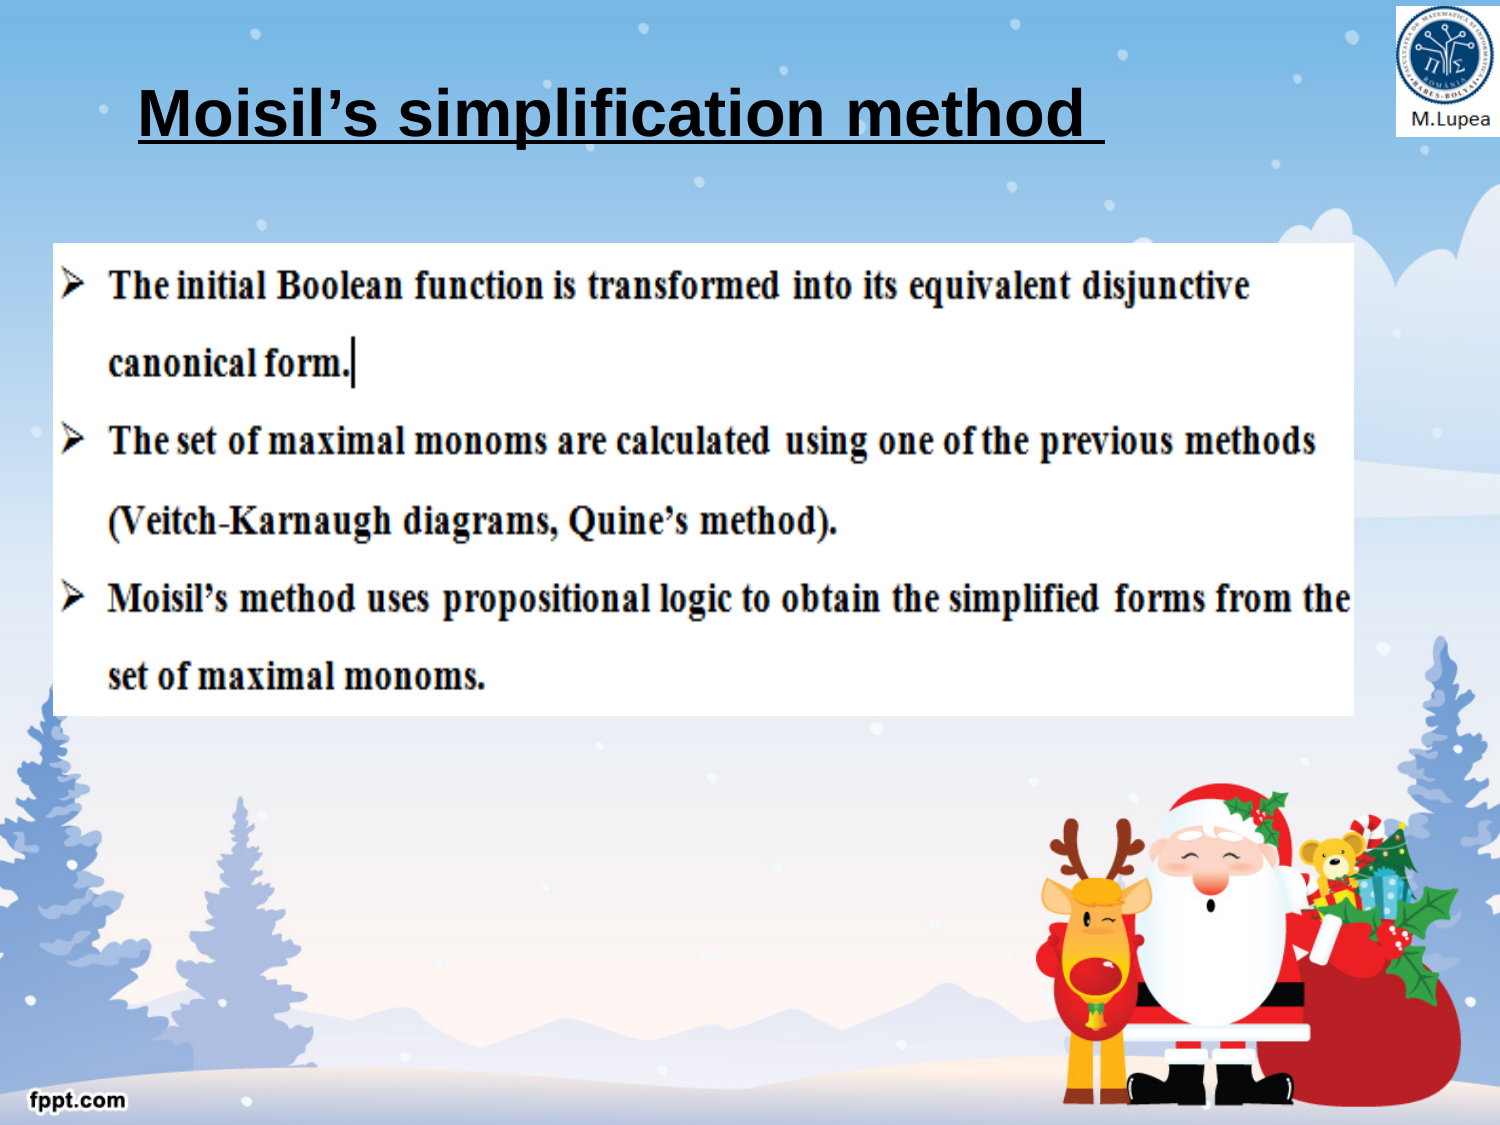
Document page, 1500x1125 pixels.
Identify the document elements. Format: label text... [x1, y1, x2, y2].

picture [0, 0, 1500, 1125]
title Moisil’s simplification method [0, 71, 1297, 259]
